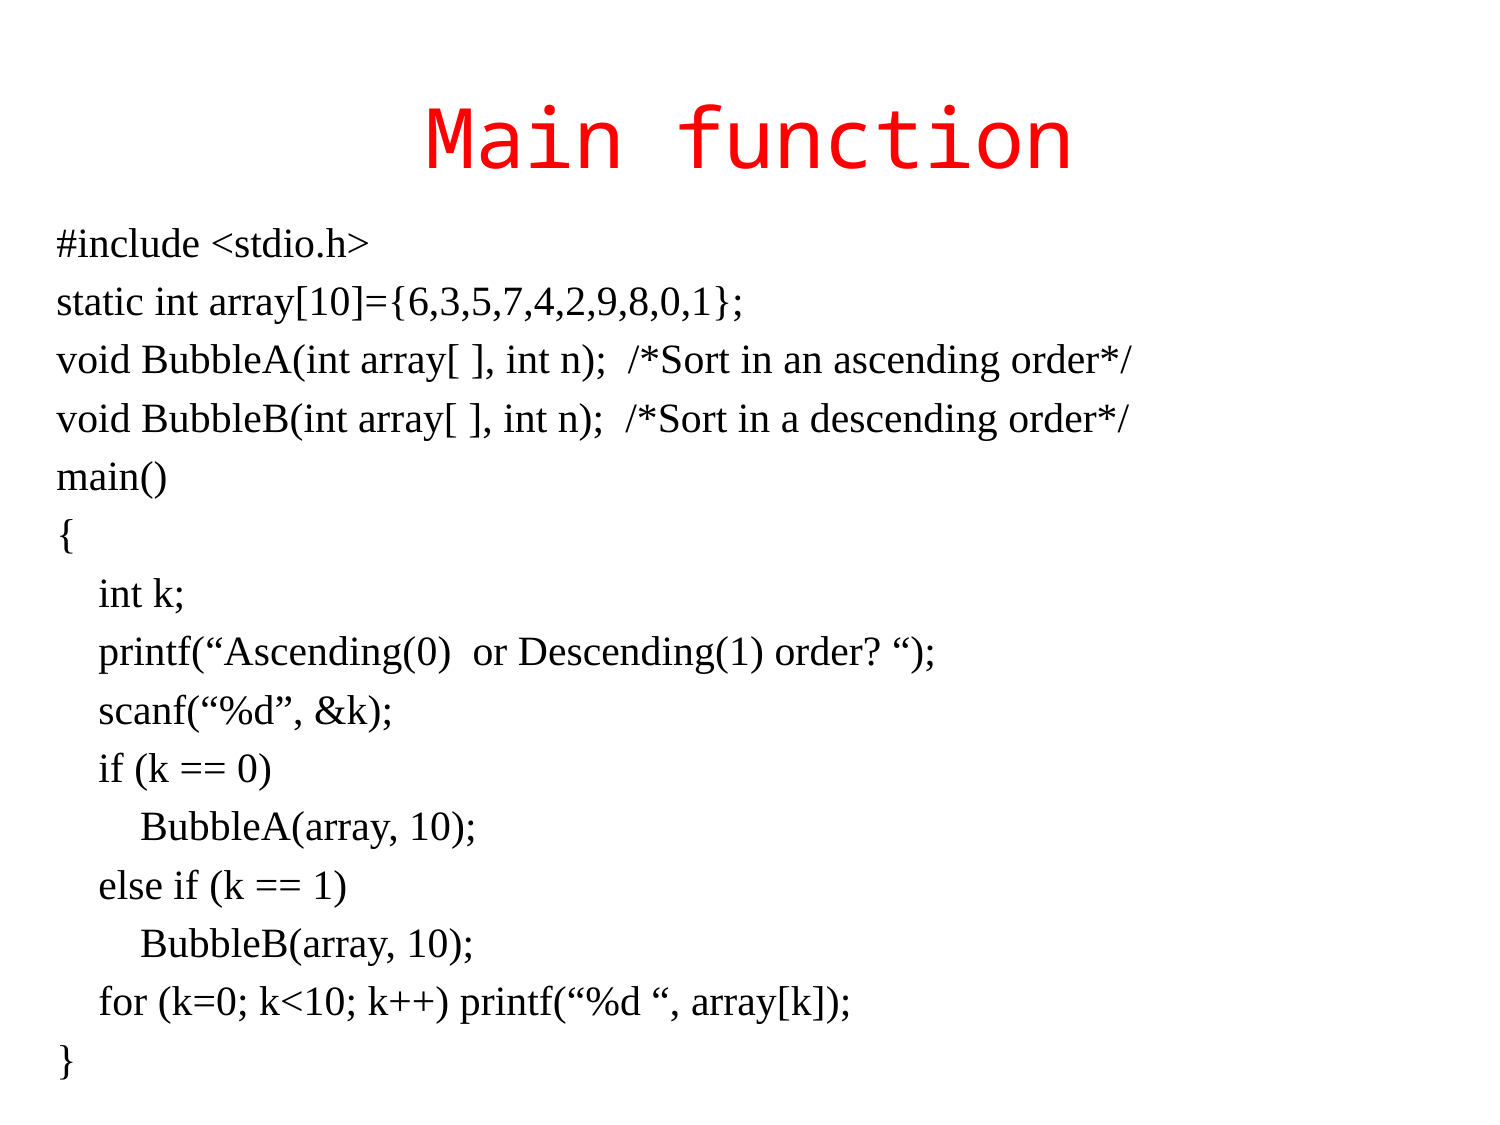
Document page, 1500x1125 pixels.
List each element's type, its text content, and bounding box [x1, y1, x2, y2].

list #include <stdio.h> static int array[10]={6,3,5,7,4,2,9,8,0,1}; void BubbleA(int array[ ], int n); /*Sort in an ascending order*/ void BubbleB(int array[ ], int n); /*Sort in a descending order*/ main() { int k; printf(“Ascending(0) or Descending(1) order? “); scanf(“%d”, &k); if (k == 0) BubbleA(array, 10); else if (k == 1) BubbleB(array, 10); for (k=0; k<10; k++) printf(“%d “, array[k]); } [41, 208, 1449, 1106]
title Main function [75, 75, 1425, 197]
